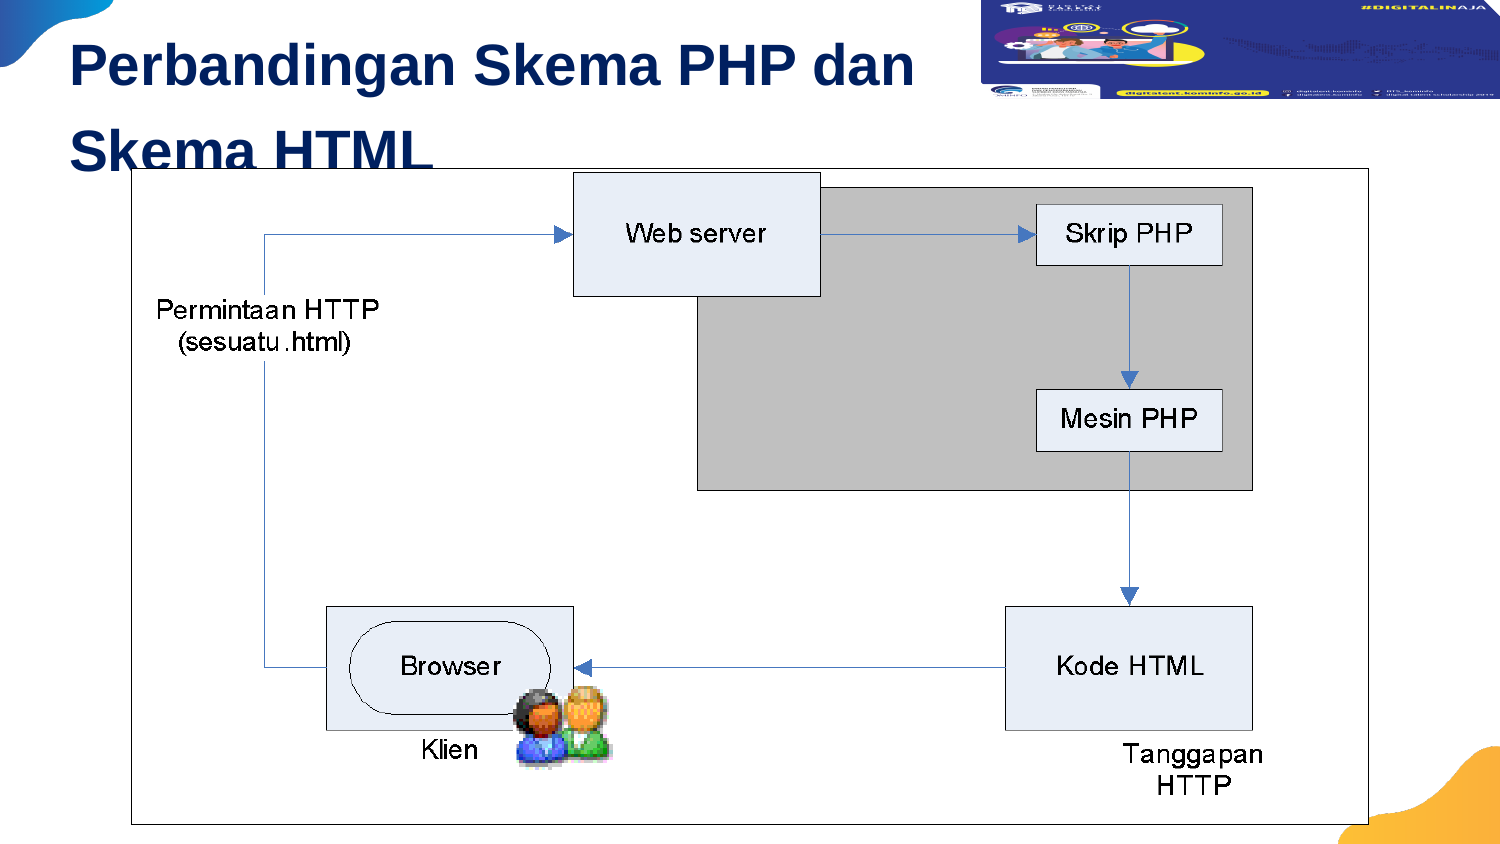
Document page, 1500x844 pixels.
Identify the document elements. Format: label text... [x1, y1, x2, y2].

picture [980, 0, 1500, 100]
text_box Perbandingan Skema PHP dan Skema HTML [54, 19, 982, 195]
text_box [131, 167, 1369, 825]
picture [0, 0, 115, 73]
picture [1335, 738, 1500, 844]
